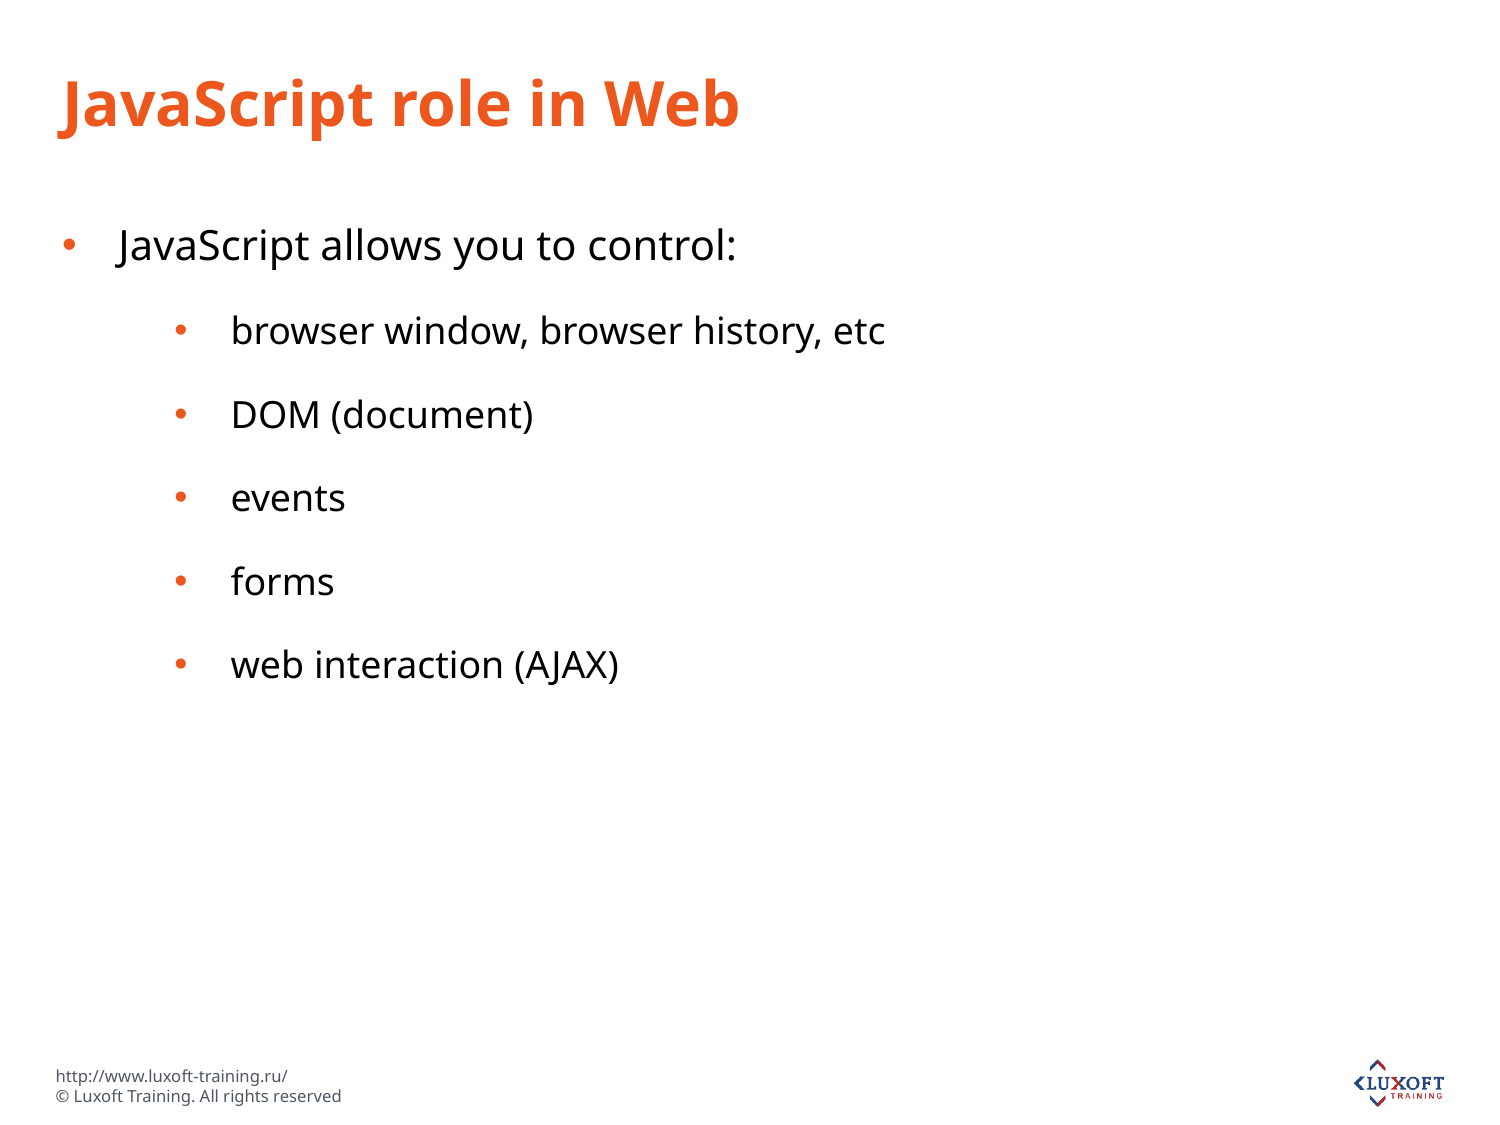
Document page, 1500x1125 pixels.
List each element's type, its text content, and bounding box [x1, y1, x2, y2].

list JavaScript allows you to control: browser window, browser history, etc DOM (document) events forms web interaction (AJAX) [47, 196, 1457, 1018]
title JavaScript role in Web [47, 59, 1457, 143]
picture [1339, 1059, 1458, 1107]
